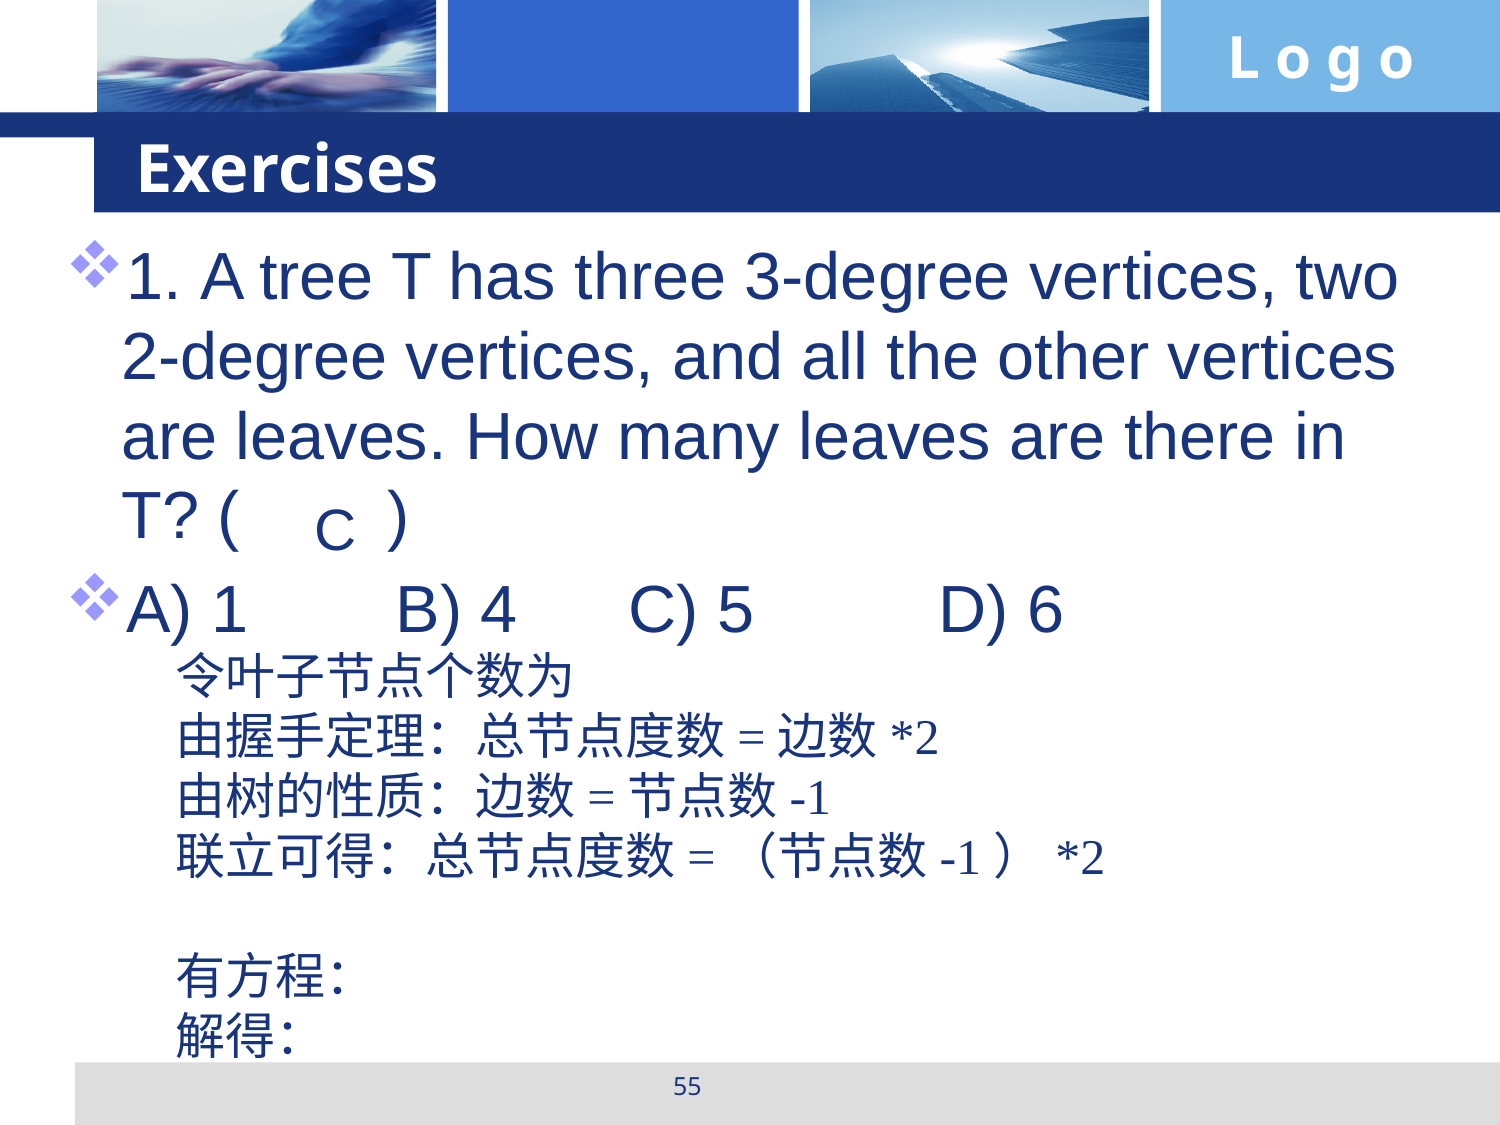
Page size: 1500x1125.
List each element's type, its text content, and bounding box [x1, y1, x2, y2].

text_box C [300, 484, 413, 630]
title Exercises [120, 120, 1400, 213]
slide_number 55 [512, 1062, 863, 1116]
picture [97, 0, 437, 112]
picture [810, 0, 1150, 112]
list 1. A tree T has three 3-degree vertices, two 2-degree vertices, and all the other vertices are leaves. How many leaves are there in T? ( ) A) 1 B) 4 C) 5 D) 6 [50, 224, 1450, 680]
